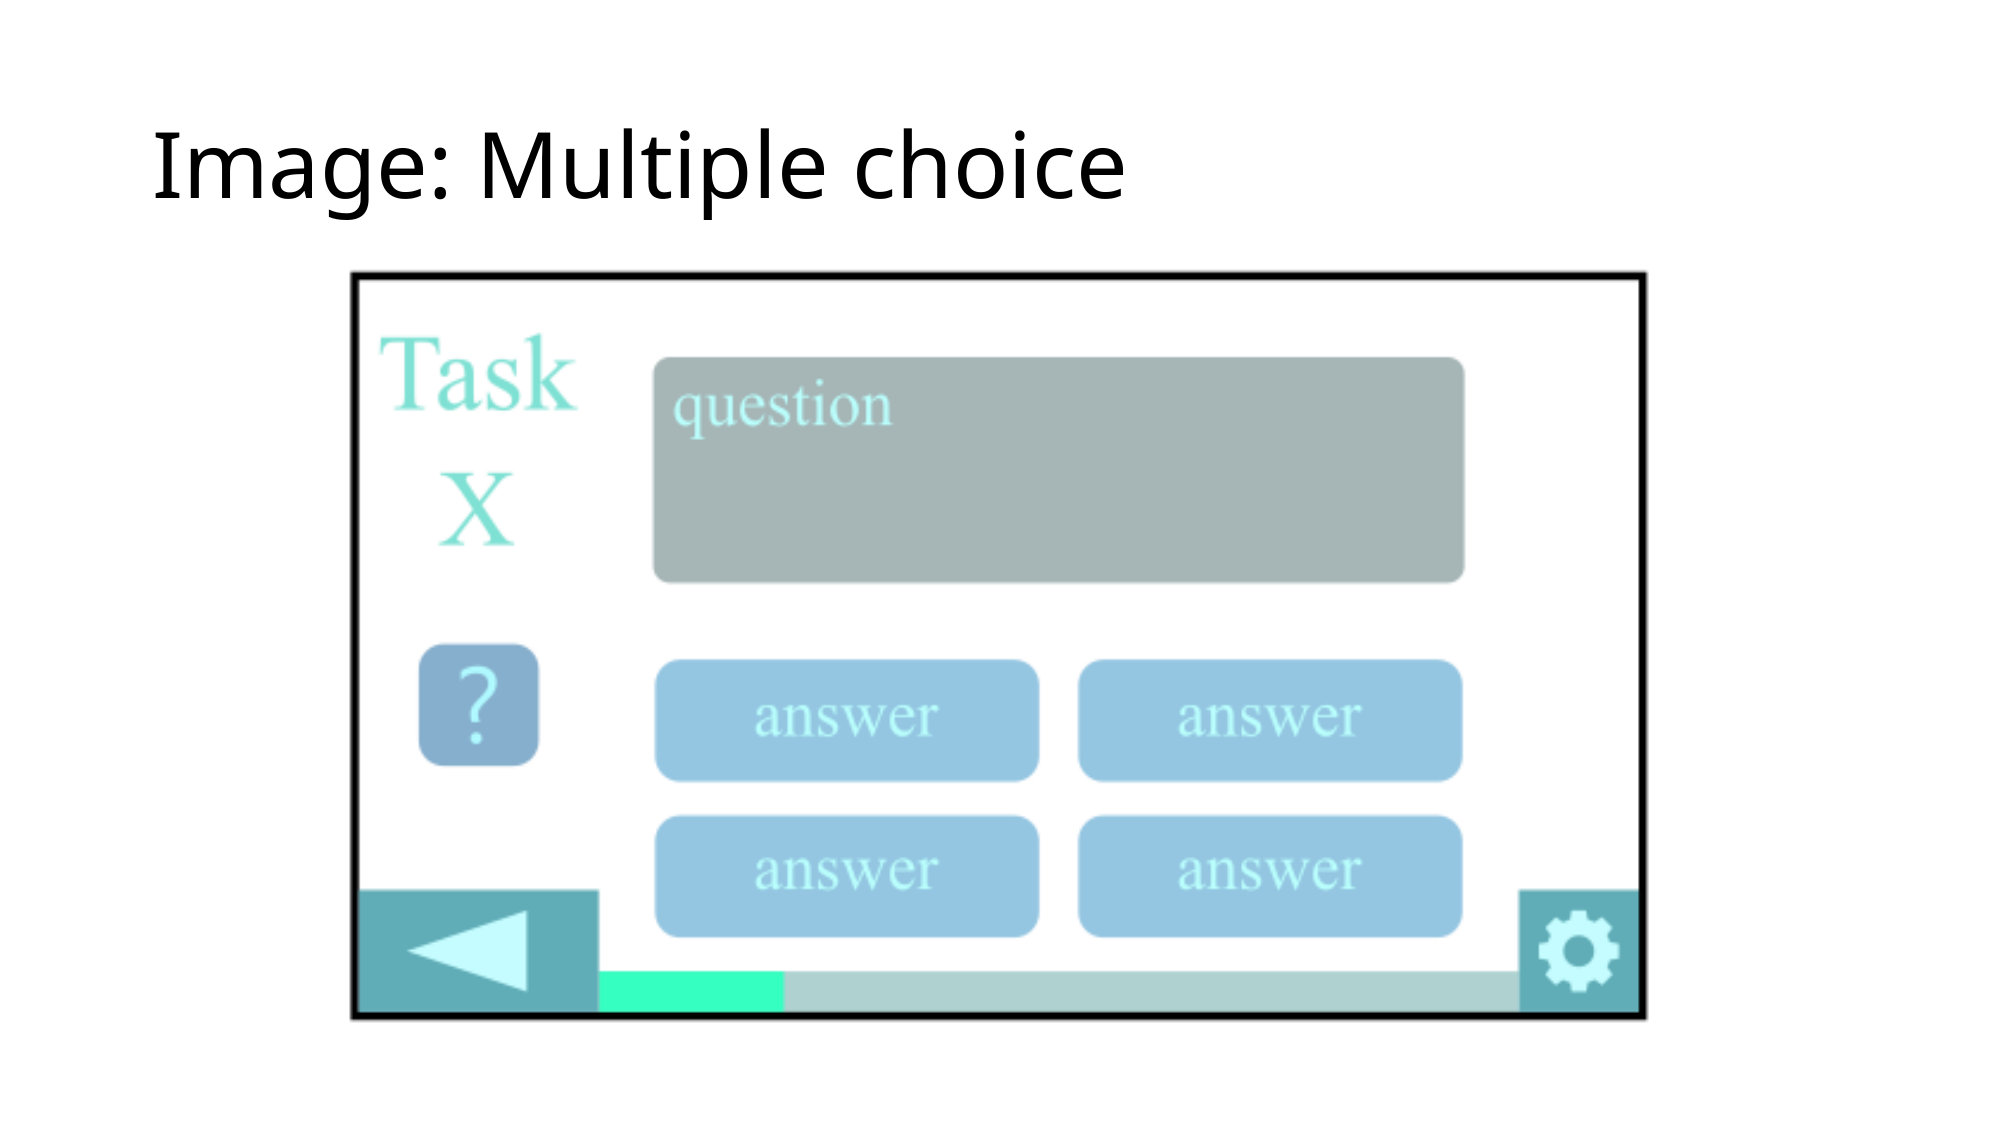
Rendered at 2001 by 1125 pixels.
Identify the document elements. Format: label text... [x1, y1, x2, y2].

title Image: Multiple choice [137, 59, 1863, 278]
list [314, 236, 1687, 1042]
